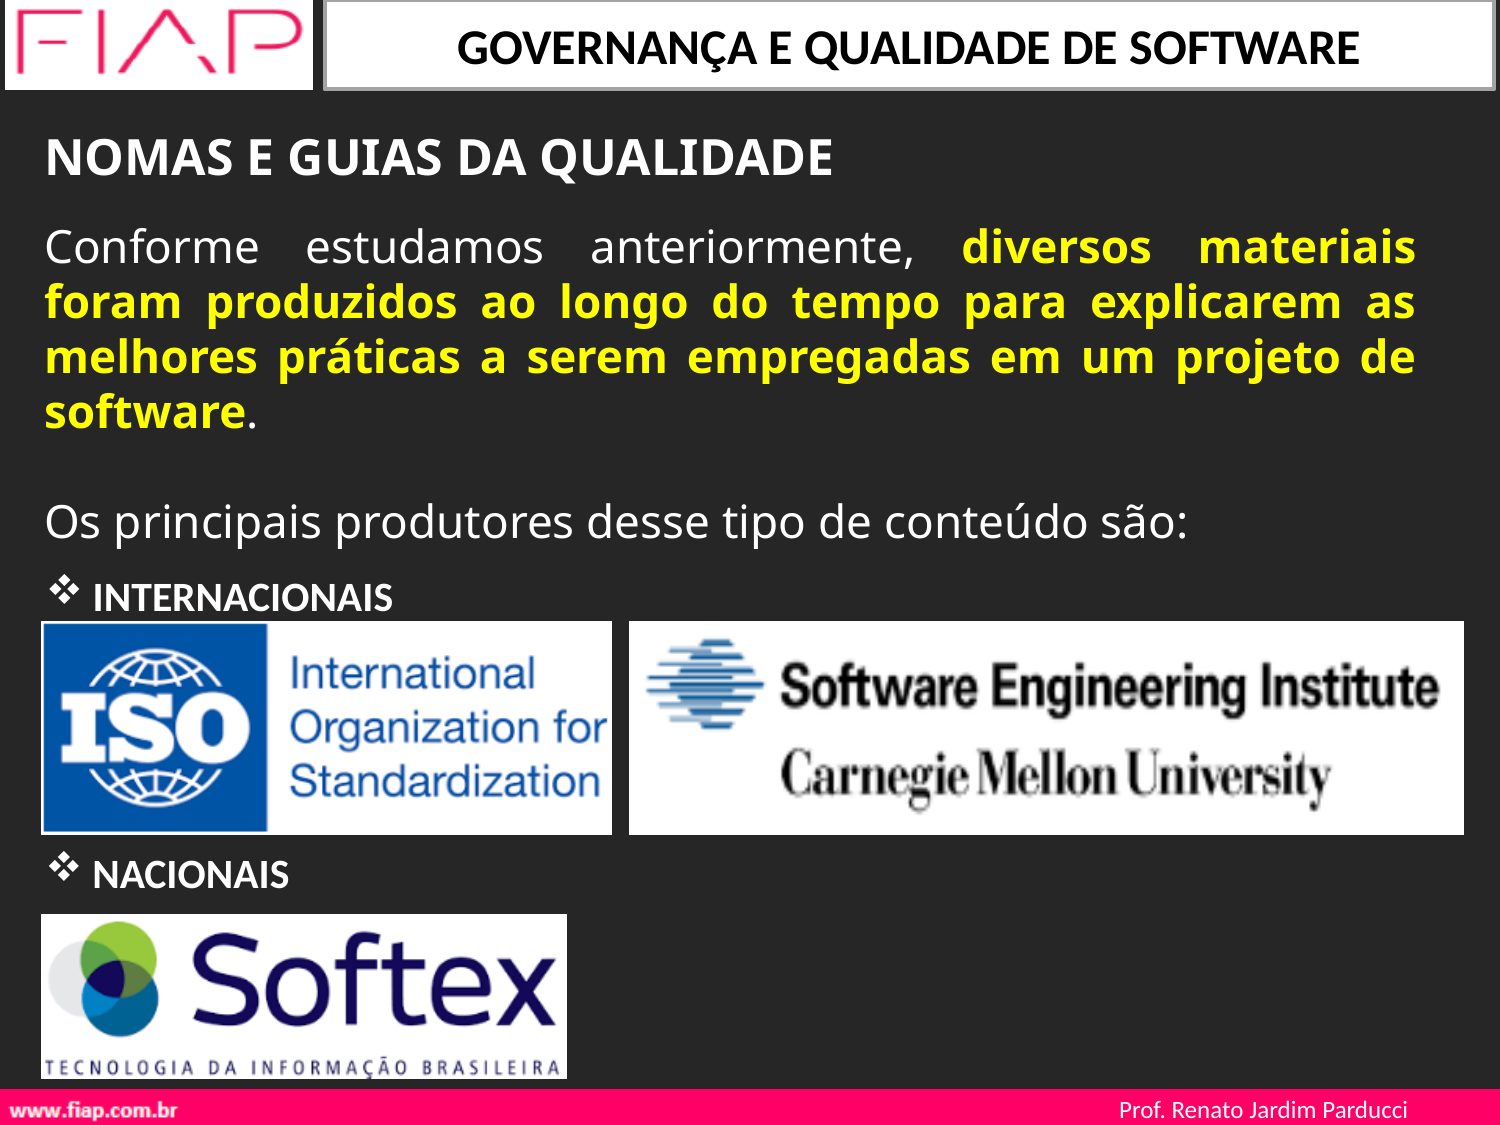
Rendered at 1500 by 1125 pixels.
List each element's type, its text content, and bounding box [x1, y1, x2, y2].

text_box NACIONAIS [30, 839, 305, 905]
picture [629, 621, 1465, 835]
text_box NOMAS E GUIAS DA QUALIDADE [29, 118, 1471, 186]
text_box INTERNACIONAIS [31, 562, 409, 628]
text_box Conforme estudamos anteriormente, diversos materiais foram produzidos ao longo do tempo para explicarem as melhores práticas a serem empregadas em um projeto de software. Os principais produtores desse tipo de conteúdo são: [29, 210, 1432, 603]
picture [41, 914, 567, 1080]
picture [41, 621, 612, 835]
